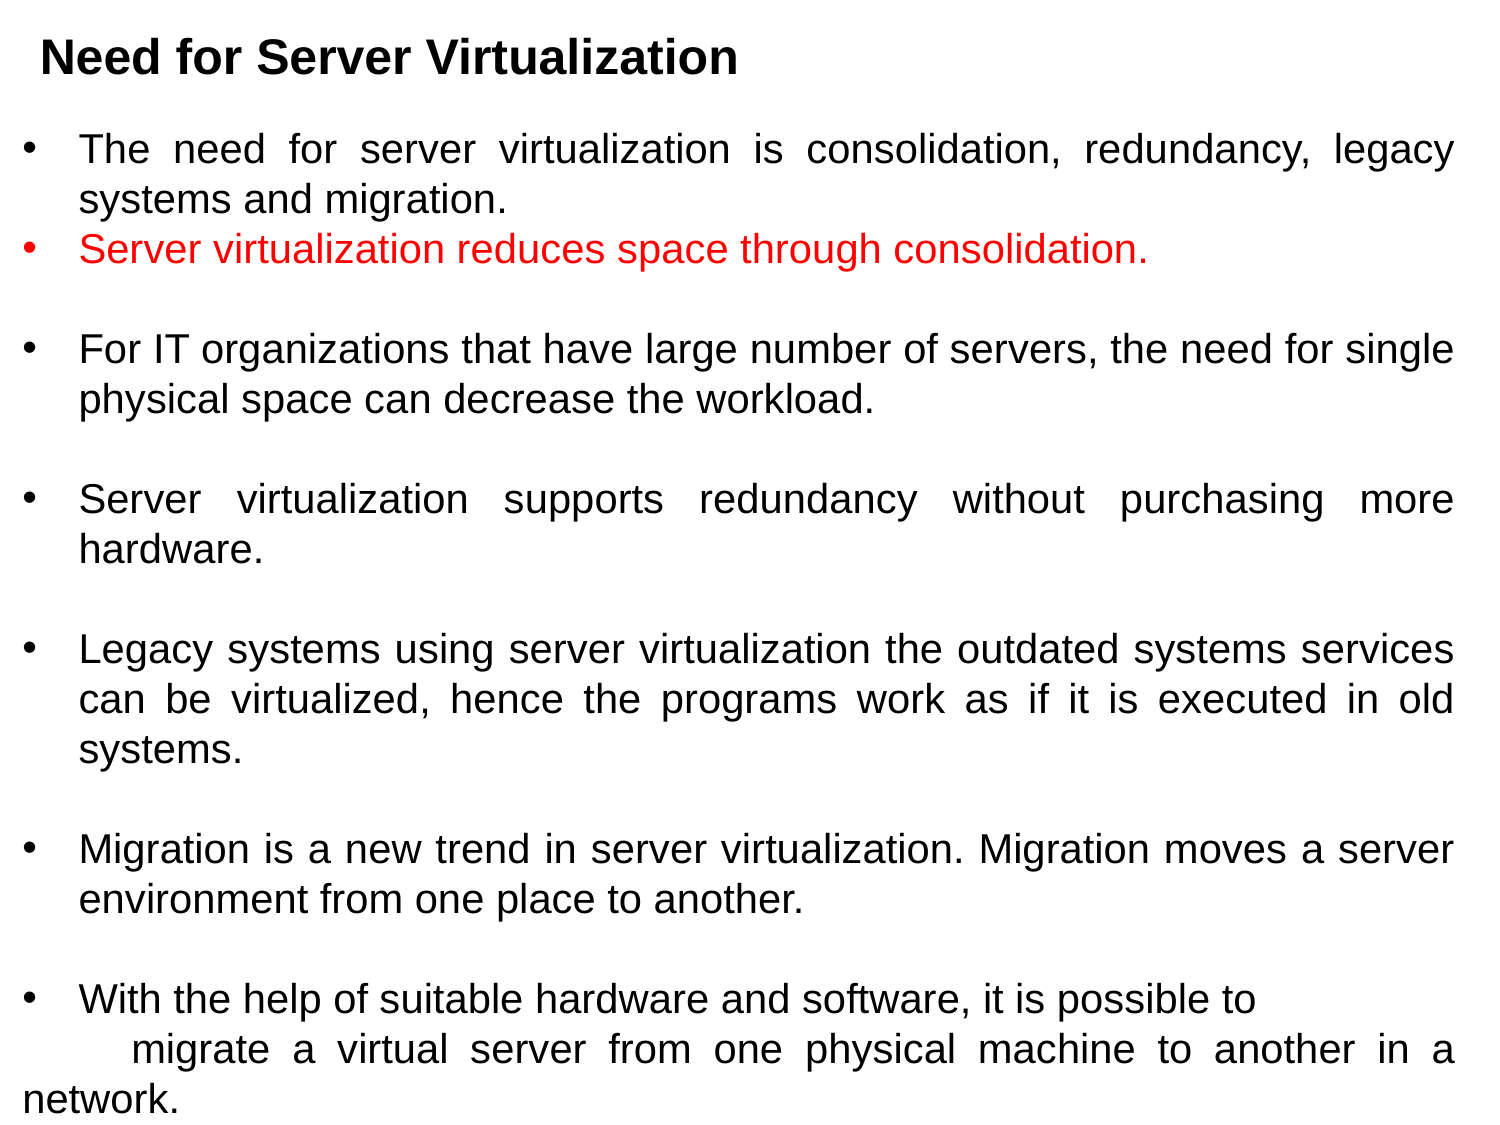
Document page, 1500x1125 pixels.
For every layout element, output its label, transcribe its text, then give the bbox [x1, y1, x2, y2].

title Need for Server Virtualization [24, 24, 1319, 92]
text_box The need for server virtualization is consolidation, redundancy, legacy systems and migration. Server virtualization reduces space through consolidation. For IT organizations that have large number of servers, the need for single physical space can decrease the workload. Server virtualization supports redundancy without purchasing more hardware. Legacy systems using server virtualization the outdated systems services can be virtualized, hence the programs work as if it is executed in old systems. Migration is a new trend in server virtualization. Migration moves a server environment from one place to another. With the help of suitable hardware and software, it is possible to migrate a virtual server from one physical machine to another in a network. [7, 114, 1471, 1125]
